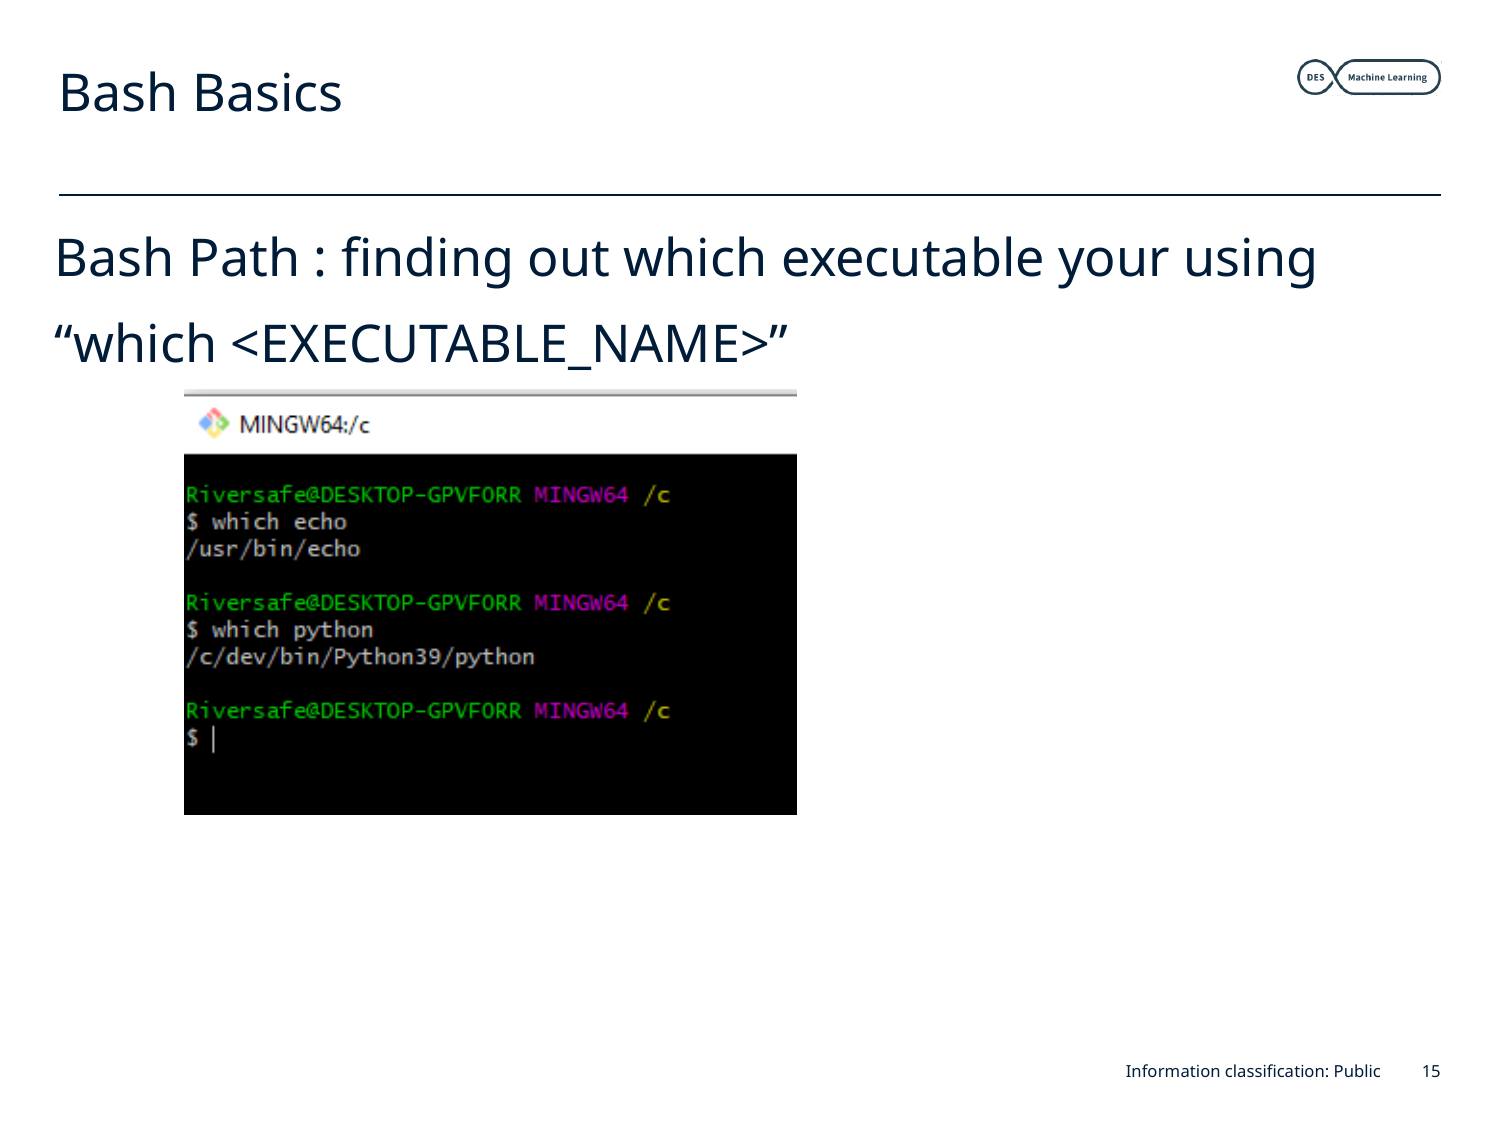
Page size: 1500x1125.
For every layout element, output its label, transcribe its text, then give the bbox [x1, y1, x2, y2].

title Bash Basics [59, 59, 1307, 189]
picture [1307, 59, 1442, 96]
list Bash Path : finding out which executable your using “which <EXECUTABLE_NAME>” [54, 224, 1442, 975]
footer Information classification: Public [874, 1060, 1382, 1085]
slide_number 15 [1405, 1060, 1441, 1085]
picture [184, 389, 797, 815]
